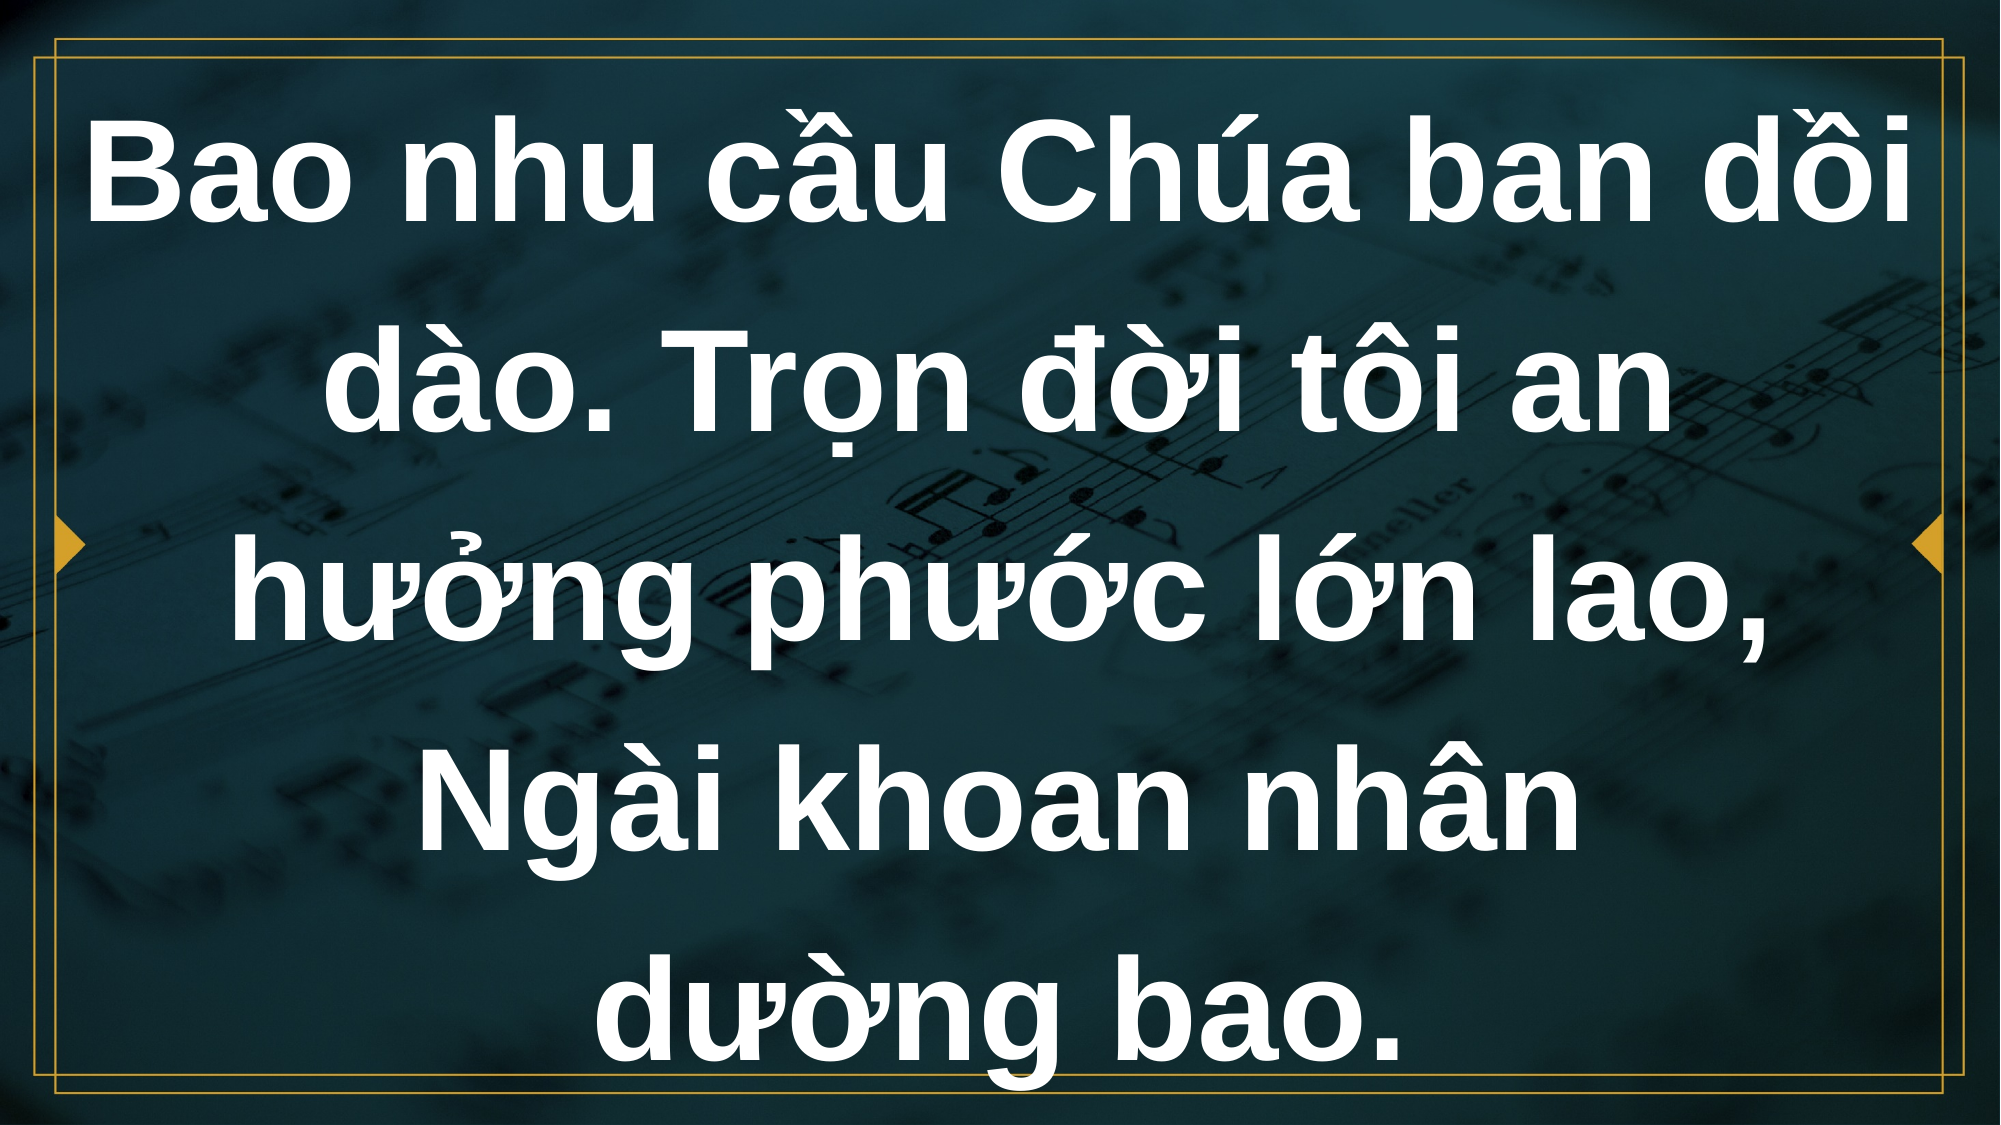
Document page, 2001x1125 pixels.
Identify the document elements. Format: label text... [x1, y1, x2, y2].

title Bao nhu cầu Chúa ban dồi dào. Trọn đời tôi an hưởng phước lớn lao, Ngài khoan nhân dường bao. [55, 53, 1945, 1077]
picture [0, 0, 2000, 1125]
